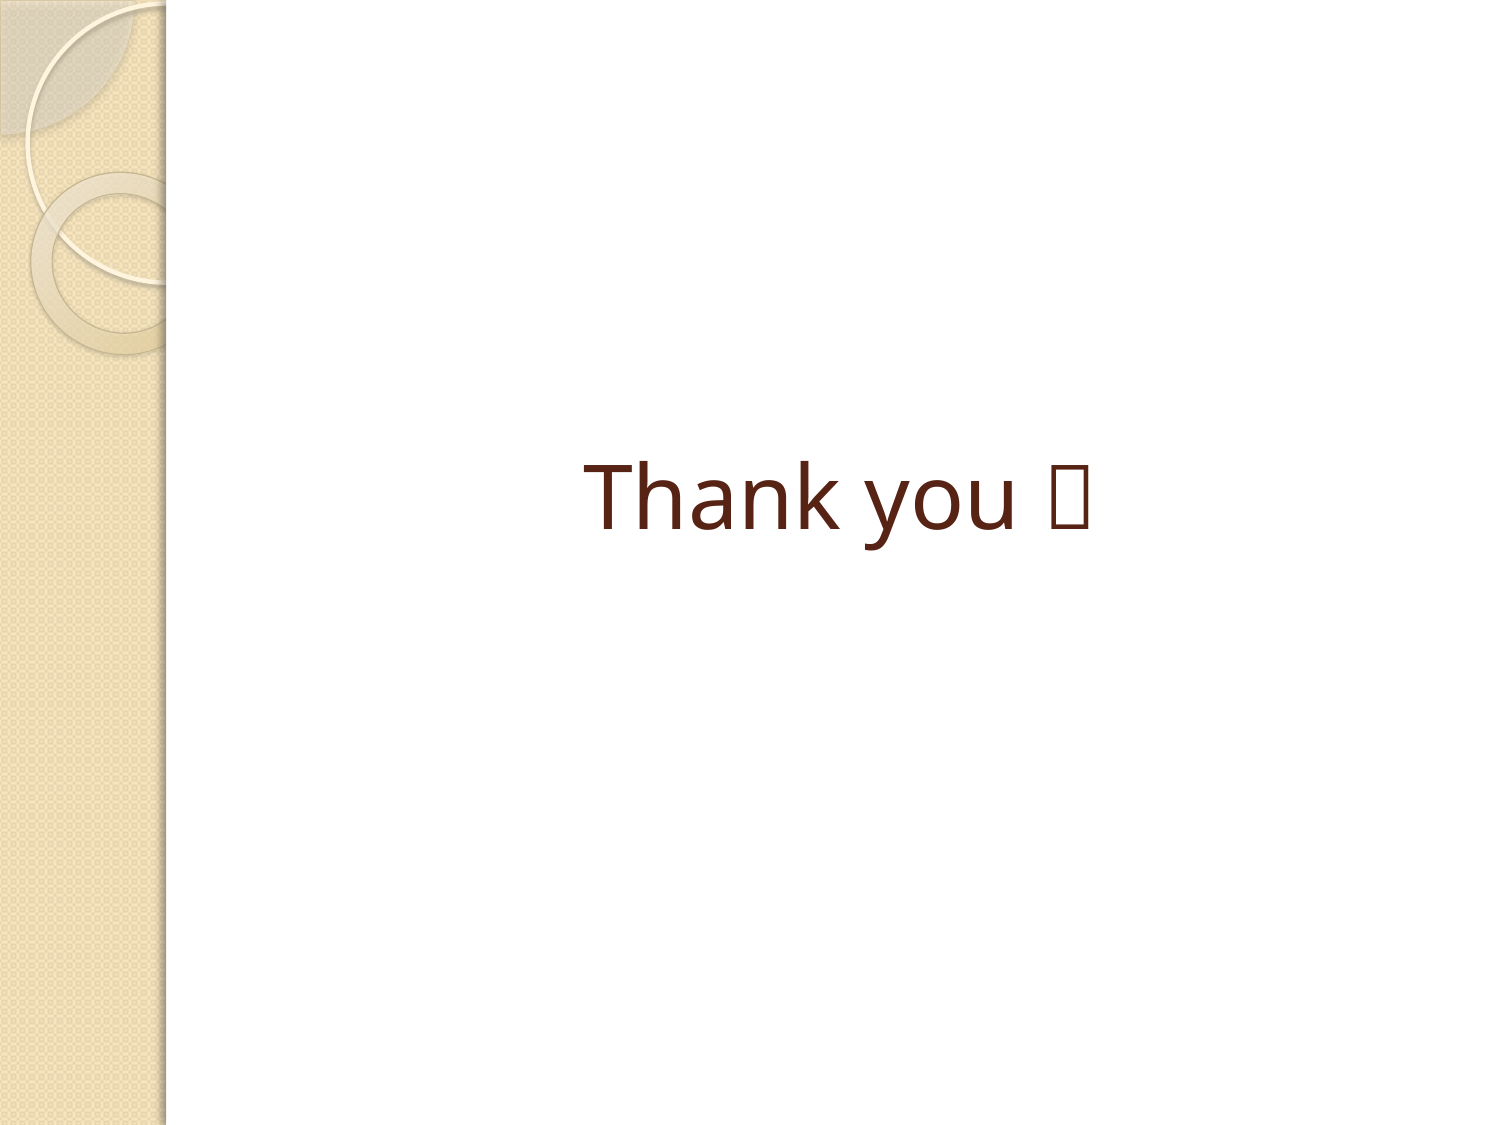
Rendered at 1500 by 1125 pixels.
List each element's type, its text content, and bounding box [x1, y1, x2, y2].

title Thank you  [225, 399, 1455, 588]
